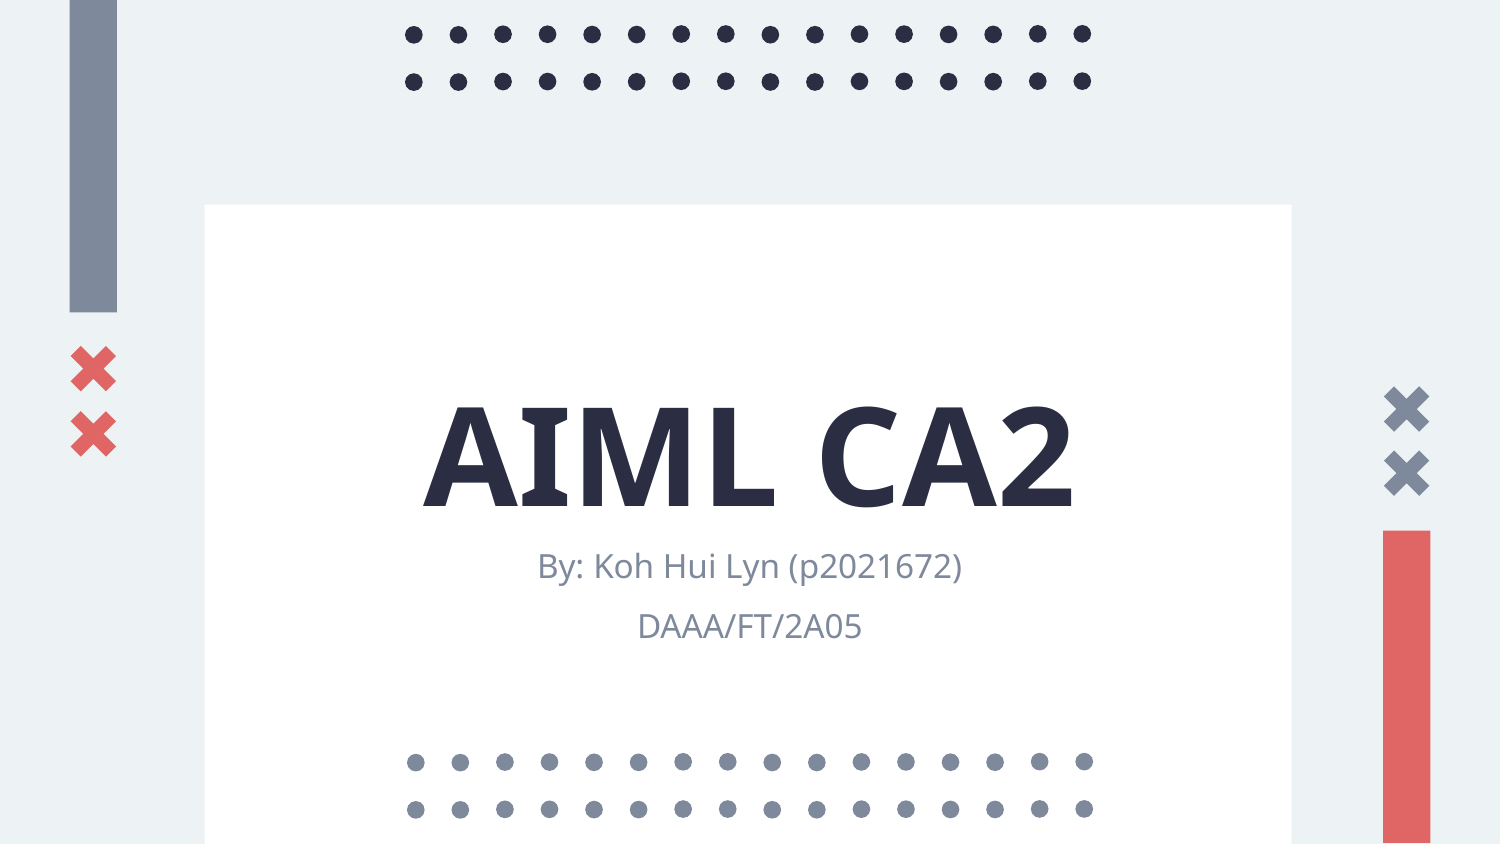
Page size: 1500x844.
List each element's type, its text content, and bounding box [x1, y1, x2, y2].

title AIML CA2 [292, 364, 1208, 550]
subtitle By: Koh Hui Lyn (p2021672) DAAA/FT/2A05 [312, 510, 1188, 569]
